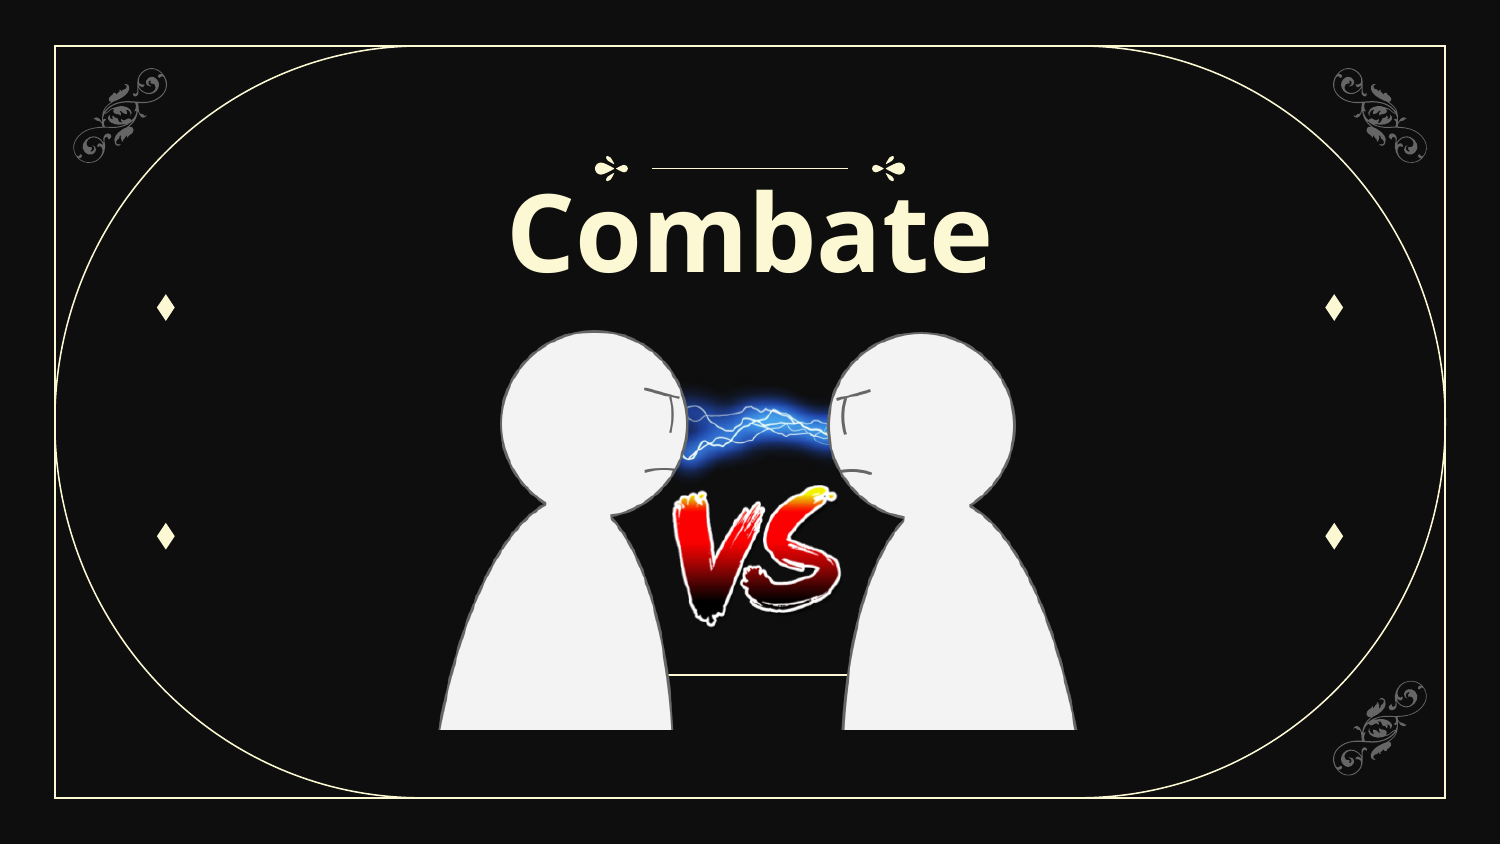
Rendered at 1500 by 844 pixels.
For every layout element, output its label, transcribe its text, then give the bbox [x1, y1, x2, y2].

title Combate [225, 148, 1275, 309]
picture [323, 298, 1163, 730]
